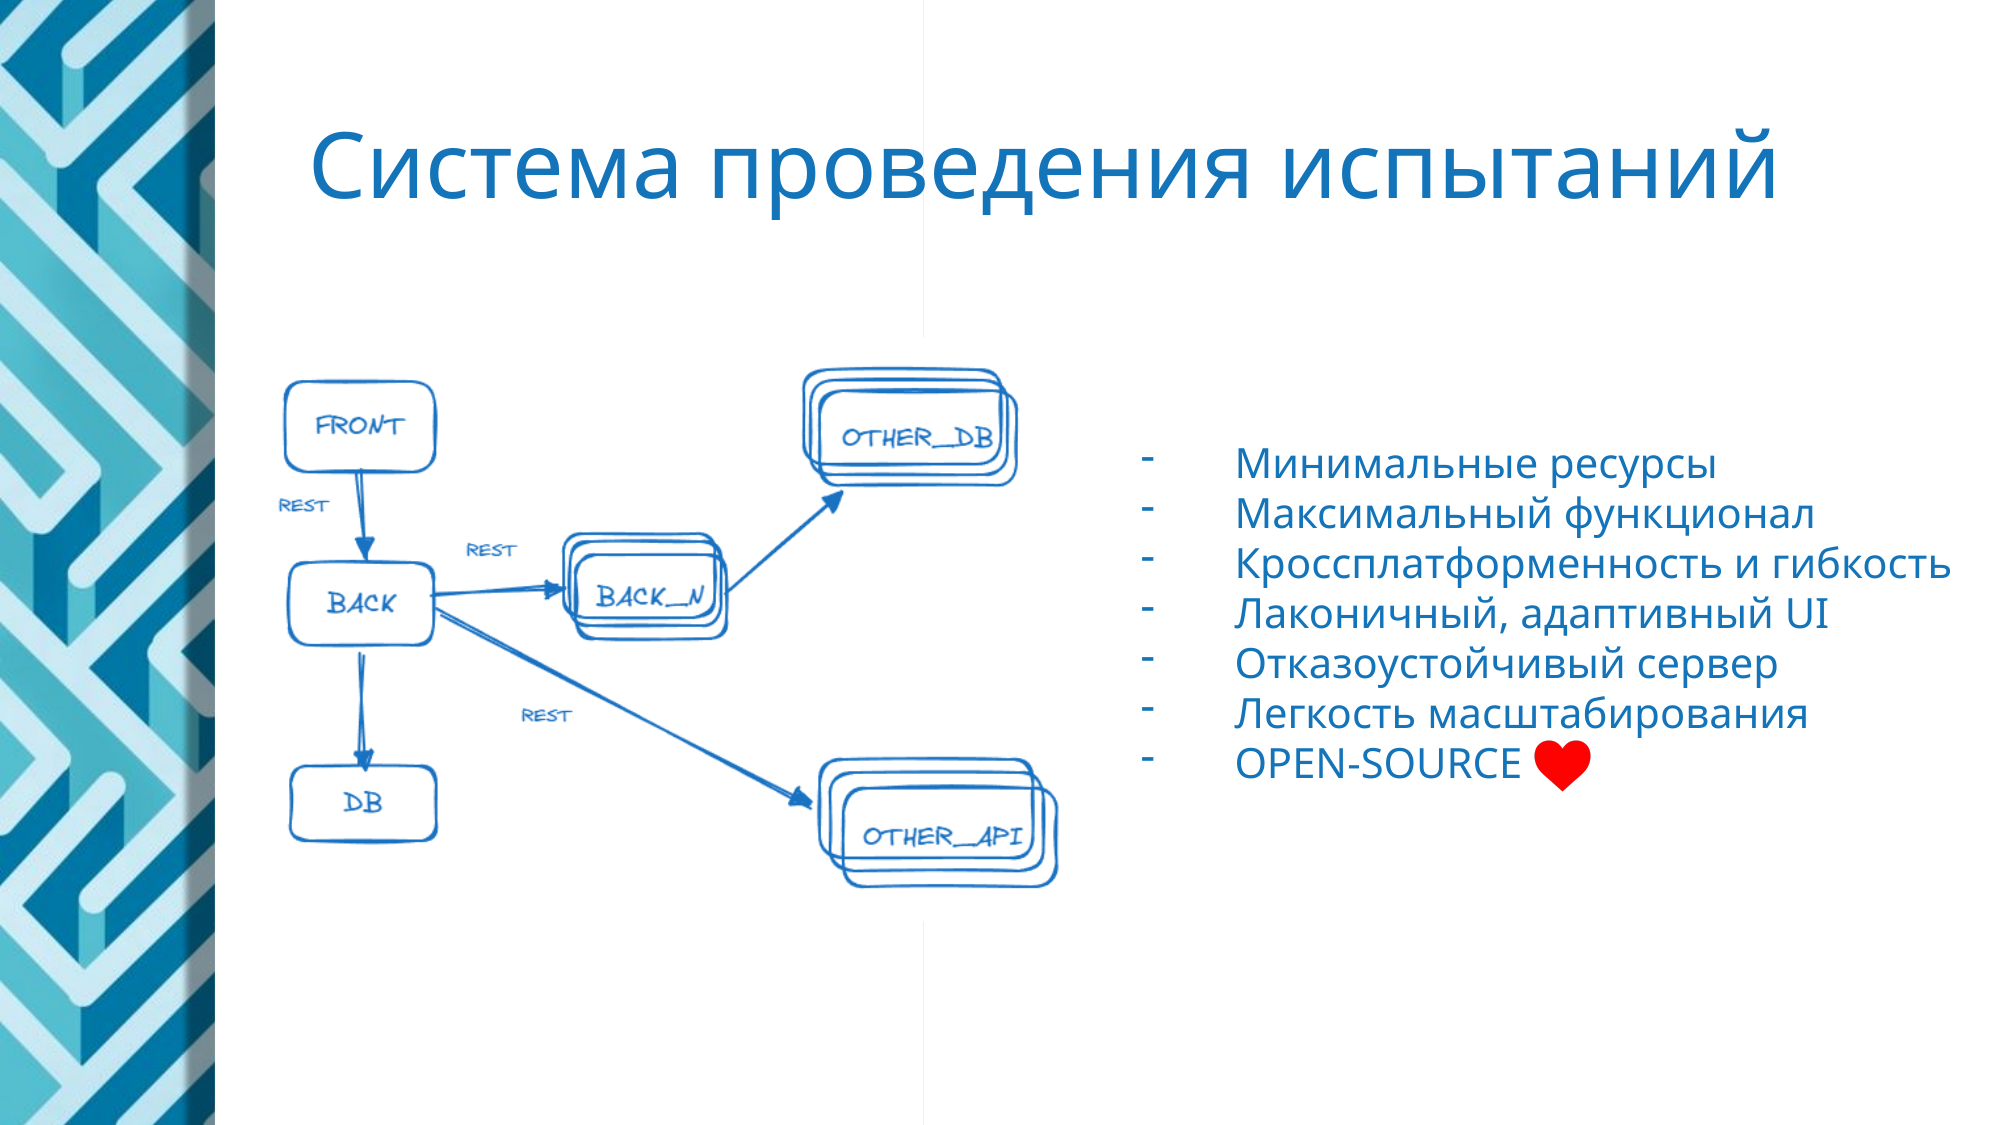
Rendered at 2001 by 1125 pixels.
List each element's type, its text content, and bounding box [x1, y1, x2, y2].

text_box Минимальные ресурсы Максимальный функционал Кроссплатформенность и гибкость Лаконичный, адаптивный UI Отказоустойчивый сервер Легкость масштабирования OPEN-SOURCE [1125, 367, 2000, 856]
picture [1534, 740, 1591, 792]
title Система проведения испытаний [1063, 59, 1867, 278]
picture [0, 0, 1081, 1125]
